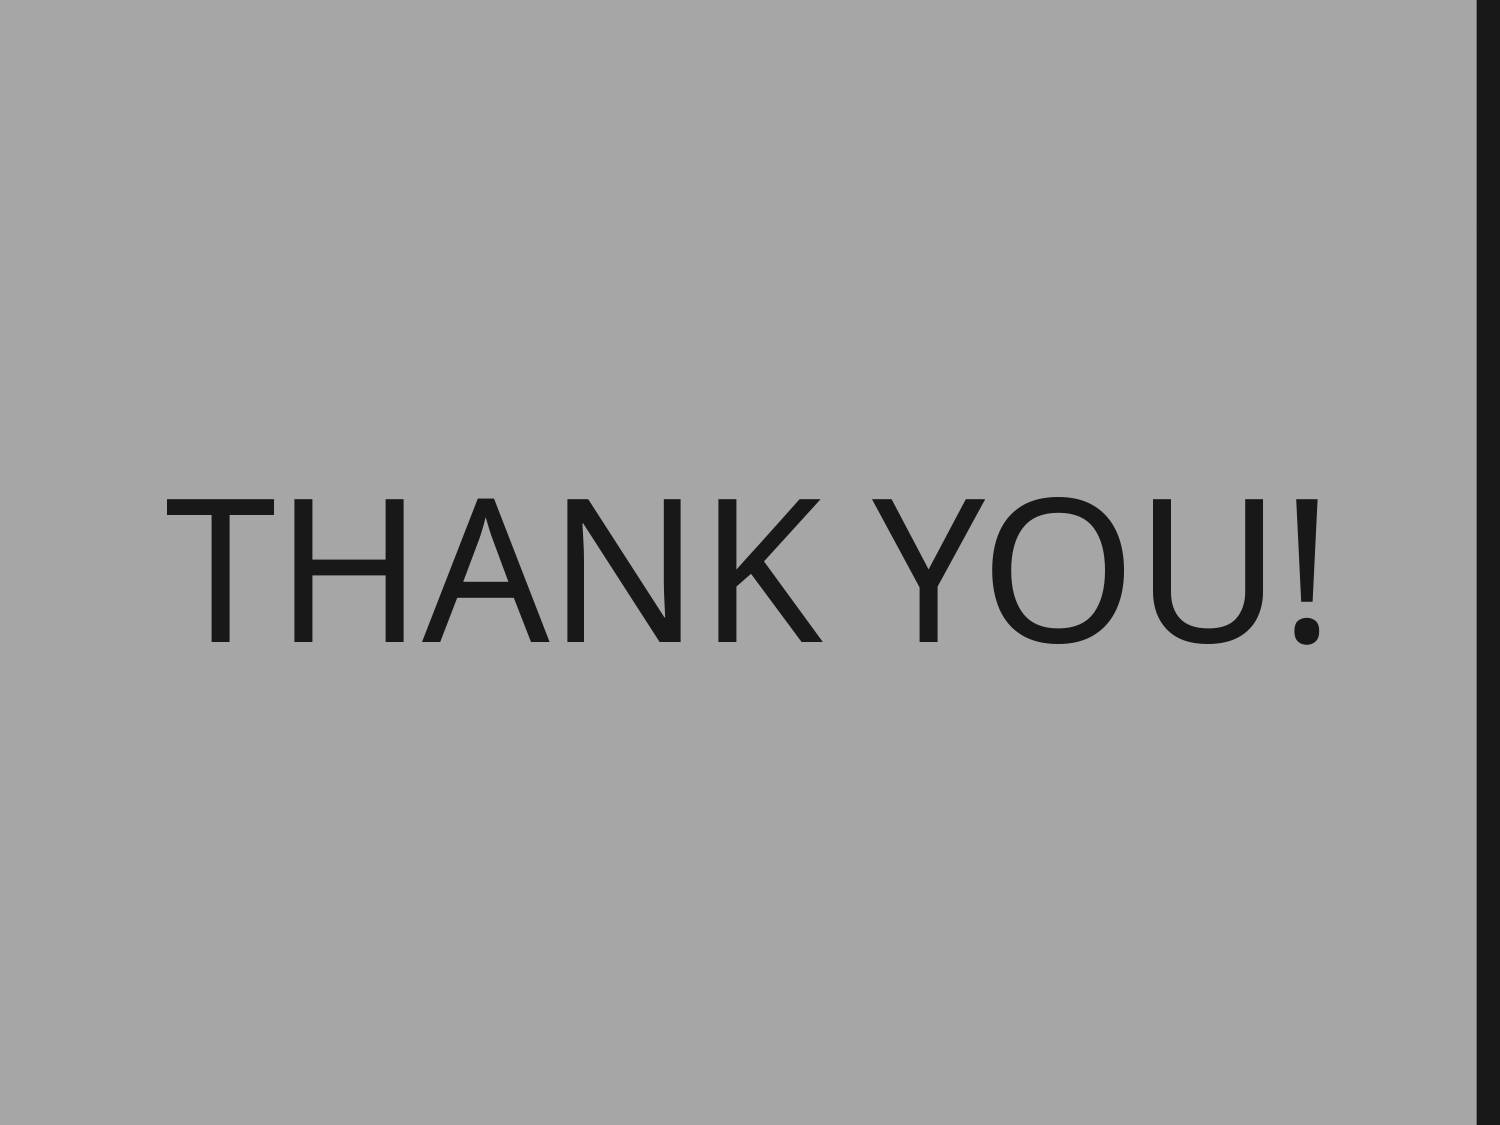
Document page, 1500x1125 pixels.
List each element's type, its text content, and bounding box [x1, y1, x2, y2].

title Thank you! [31, 450, 1469, 675]
